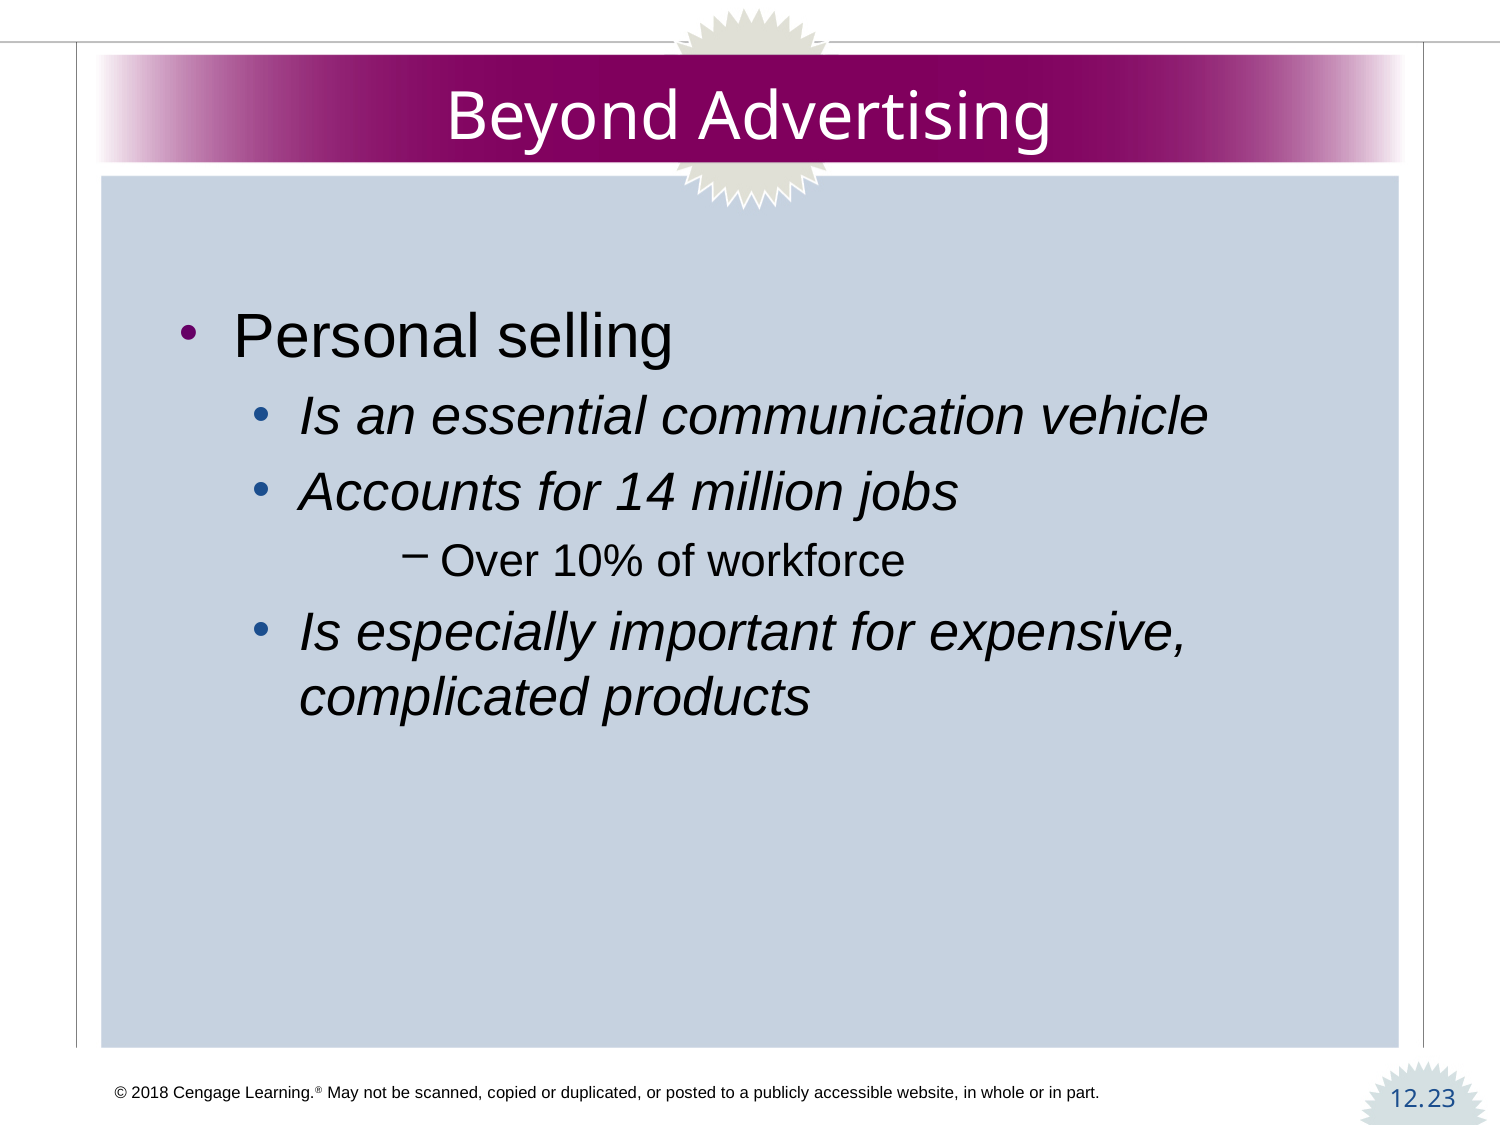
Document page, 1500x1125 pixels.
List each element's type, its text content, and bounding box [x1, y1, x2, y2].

title Beyond Advertising [99, 62, 1400, 163]
slide_number 23 [1412, 1074, 1476, 1125]
list Personal selling Is an essential communication vehicle Accounts for 14 million jobs Over 10% of workforce Is especially important for expensive, complicated products [162, 287, 1388, 1000]
picture [0, 0, 1500, 1125]
